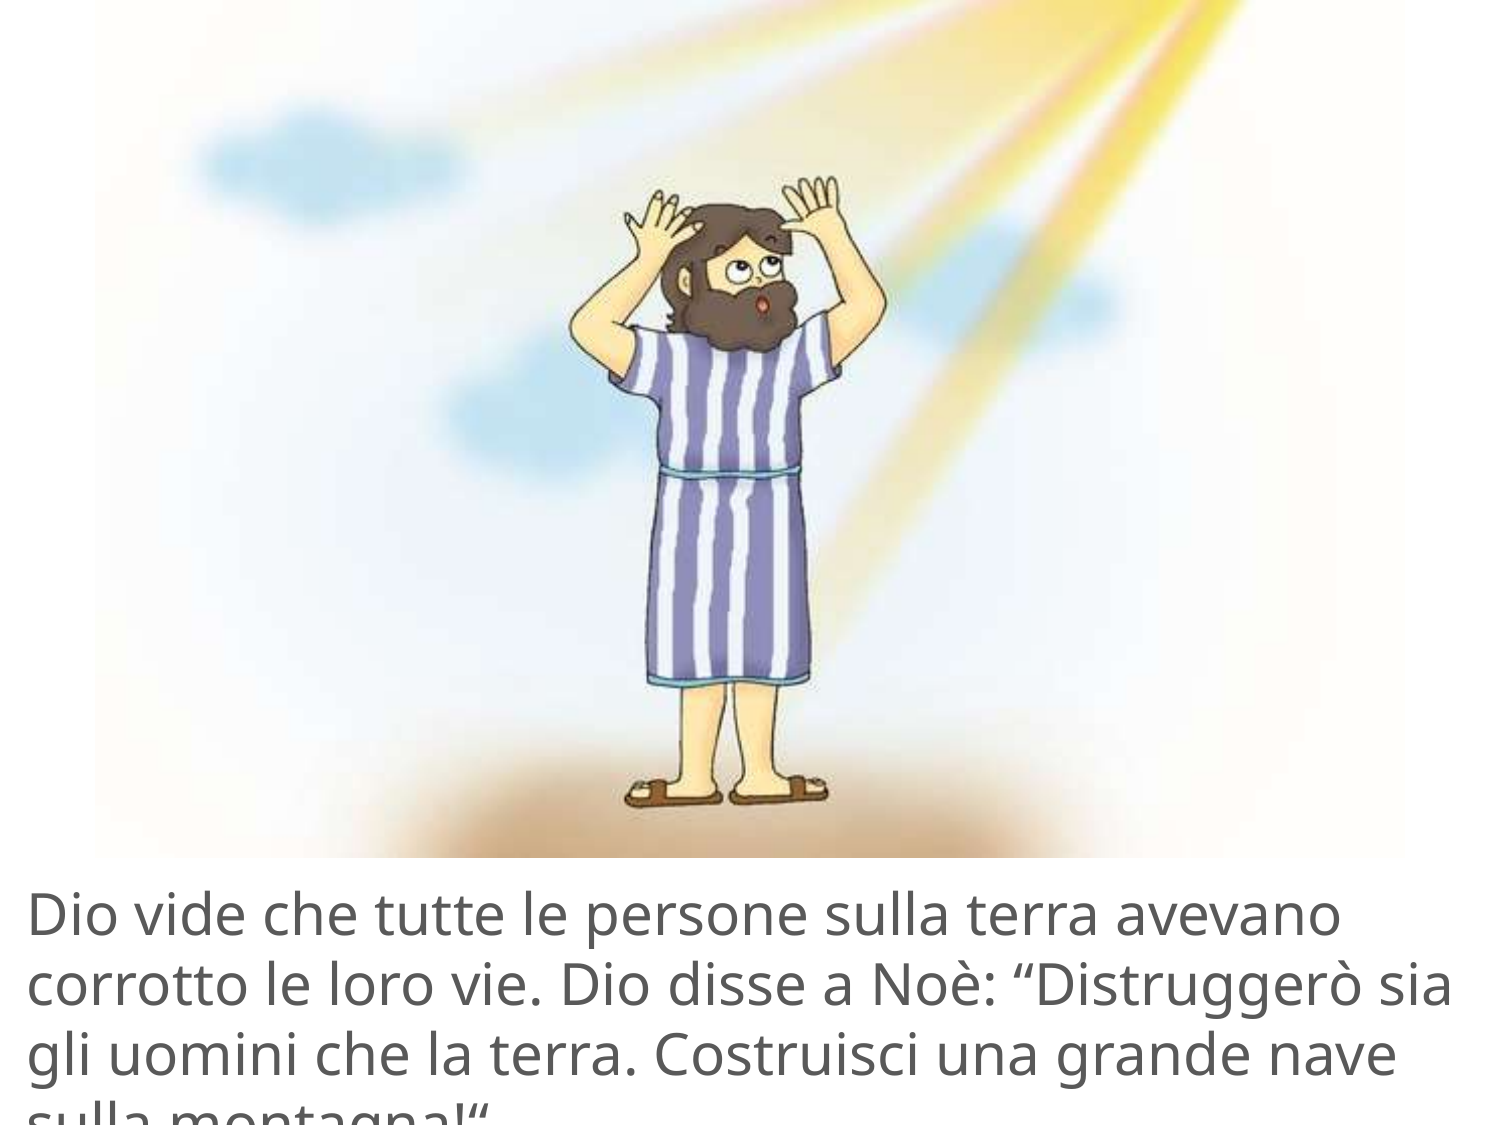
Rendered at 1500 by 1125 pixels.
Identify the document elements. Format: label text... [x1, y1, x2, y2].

picture [94, 0, 1405, 858]
text_box Dio vide che tutte le persone sulla terra avevano corrotto le loro vie. Dio disse a Noè: “Distruggerò sia gli uomini che la terra. Costruisci una grande nave sulla montagna!“ [11, 869, 1483, 1125]
